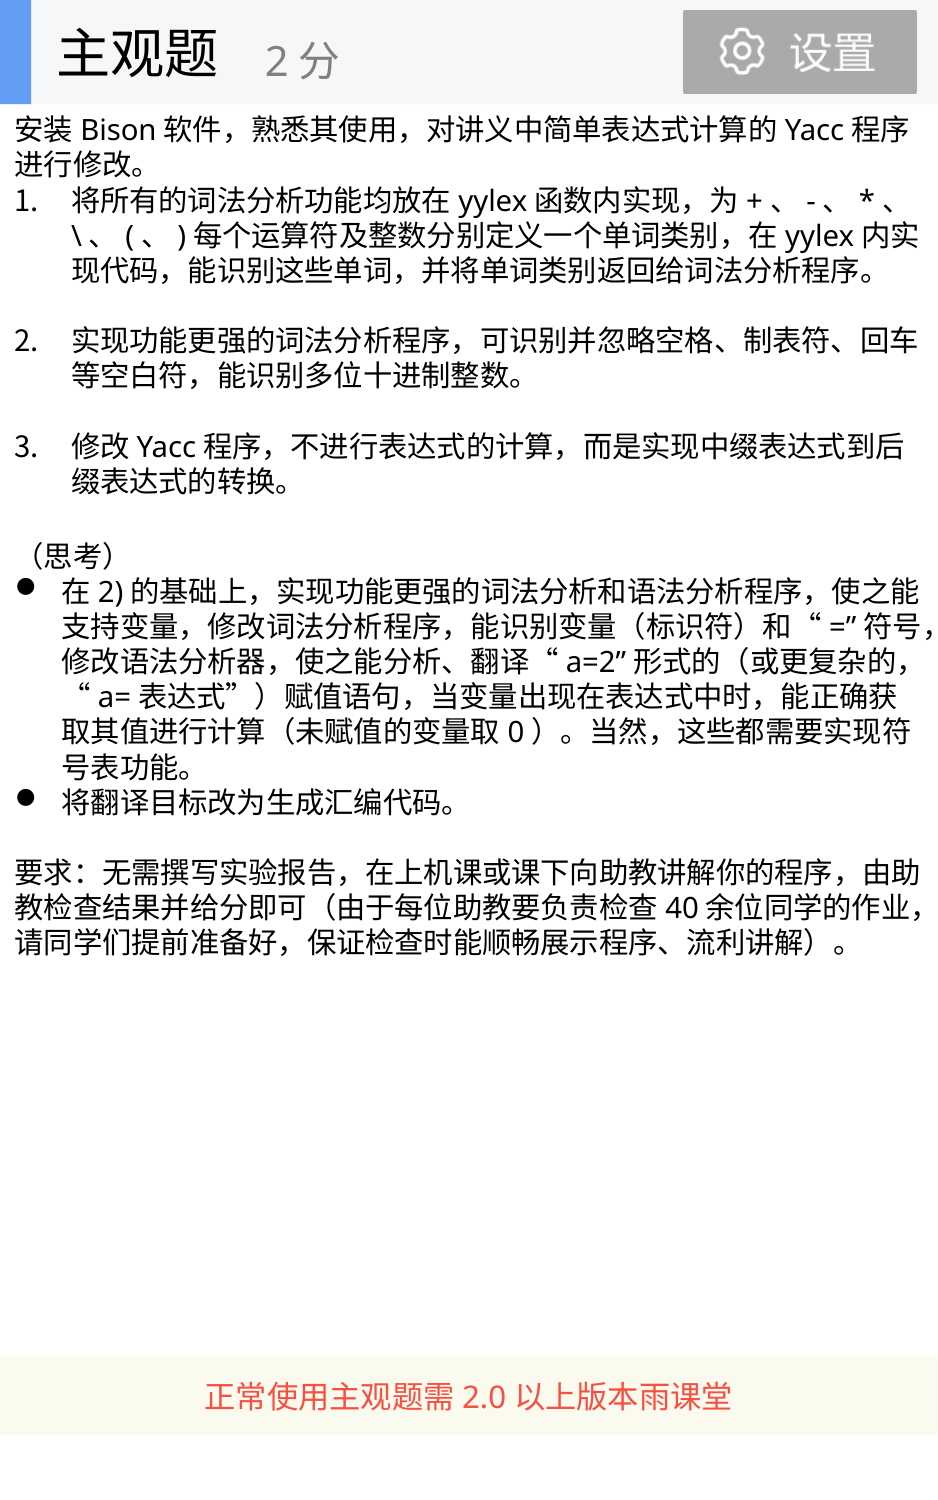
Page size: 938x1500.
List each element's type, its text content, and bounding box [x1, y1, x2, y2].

text_box 安装Bison软件，熟悉其使用，对讲义中简单表达式计算的Yacc程序进行修改。 将所有的词法分析功能均放在yylex函数内实现，为+、-、*、\、(、)每个运算符及整数分别定义一个单词类别，在yylex内实现代码，能识别这些单词，并将单词类别返回给词法分析程序。 实现功能更强的词法分析程序，可识别并忽略空格、制表符、回车等空白符，能识别多位十进制整数。 修改Yacc程序，不进行表达式的计算，而是实现中缀表达式到后缀表达式的转换。 （思考） 在2)的基础上，实现功能更强的词法分析和语法分析程序，使之能支持变量，修改词法分析程序，能识别变量（标识符）和“=”符号，修改语法分析器，使之能分析、翻译“a=2”形式的（或更复杂的，“a=表达式”）赋值语句，当变量出现在表达式中时，能正确获取其值进行计算（未赋值的变量取0）。当然，这些都需要实现符号表功能。 将翻译目标改为生成汇编代码。 要求：无需撰写实验报告，在上机课或课下向助教讲解你的程序，由助教检查结果并给分即可（由于每位助教要负责检查40余位同学的作业，请同学们提前准备好，保证检查时能顺畅展示程序、流利讲解）。 [0, 105, 938, 1347]
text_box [0, 0, 938, 105]
text_box 正常使用主观题需2.0以上版本雨课堂 [0, 1356, 938, 1436]
picture [683, 10, 917, 94]
